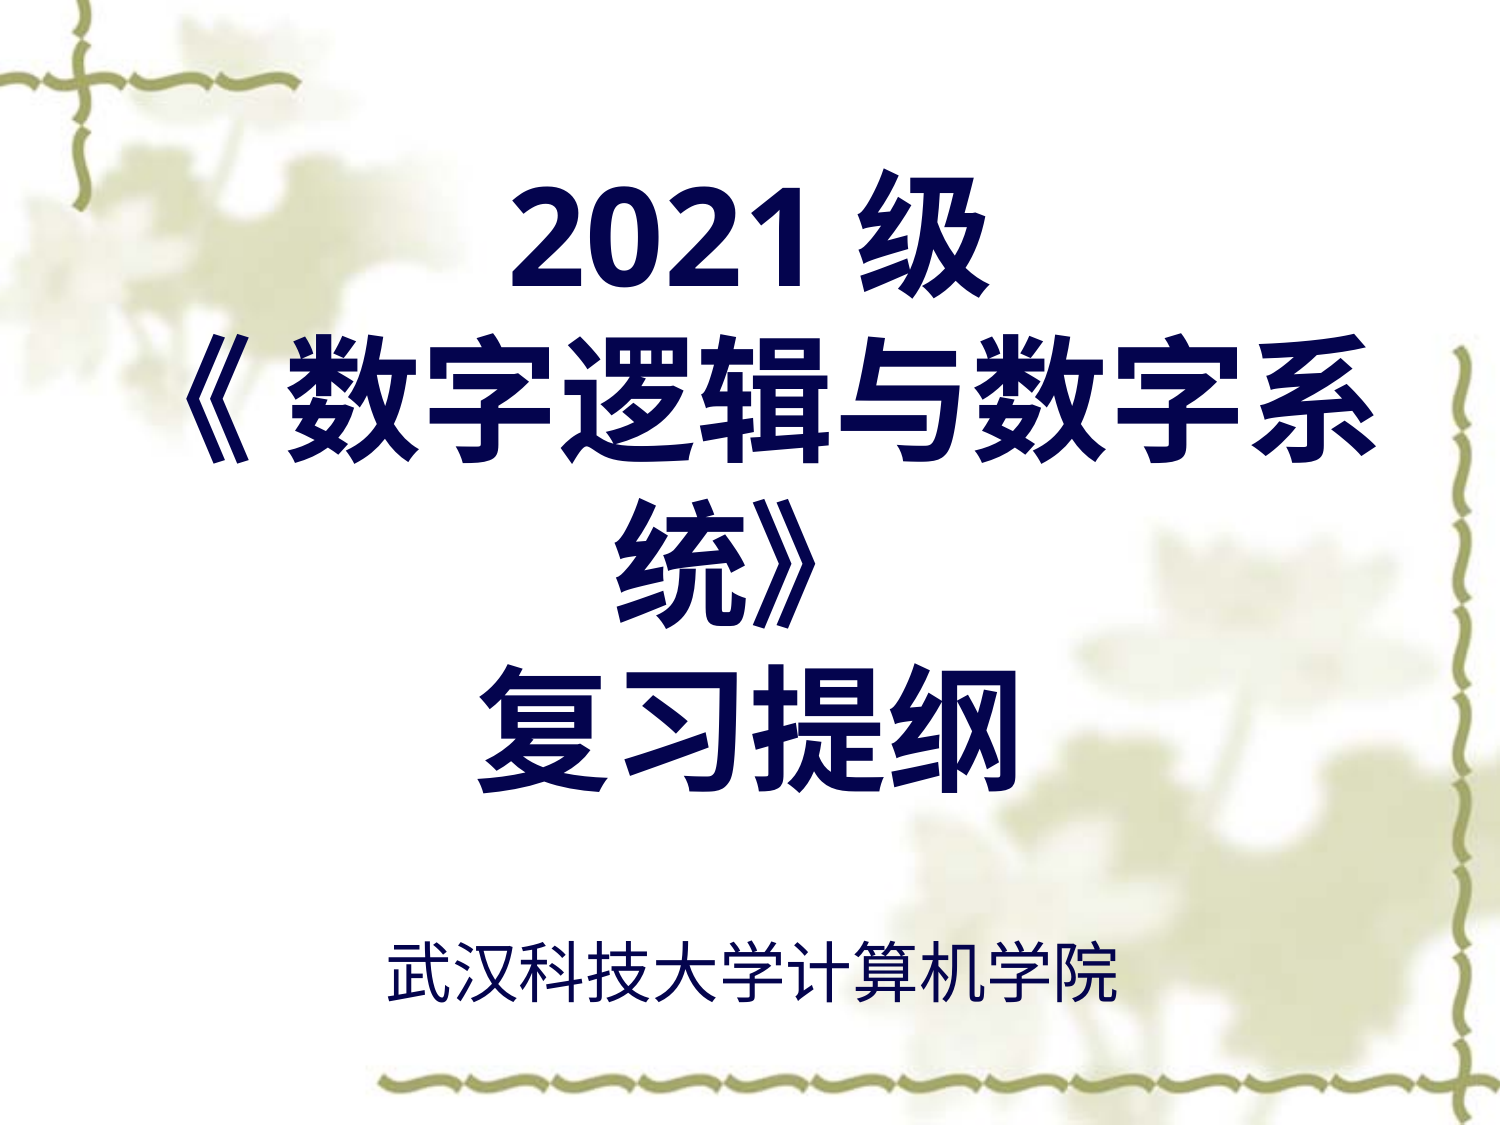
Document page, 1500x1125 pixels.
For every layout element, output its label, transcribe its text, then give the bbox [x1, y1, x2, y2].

title 2021级 《 数字逻辑与数字系统》 复习提纲 [0, 141, 1500, 817]
list 武汉科技大学计算机学院 [326, 923, 1180, 1125]
picture [0, 0, 1500, 141]
picture [0, 817, 1500, 1125]
